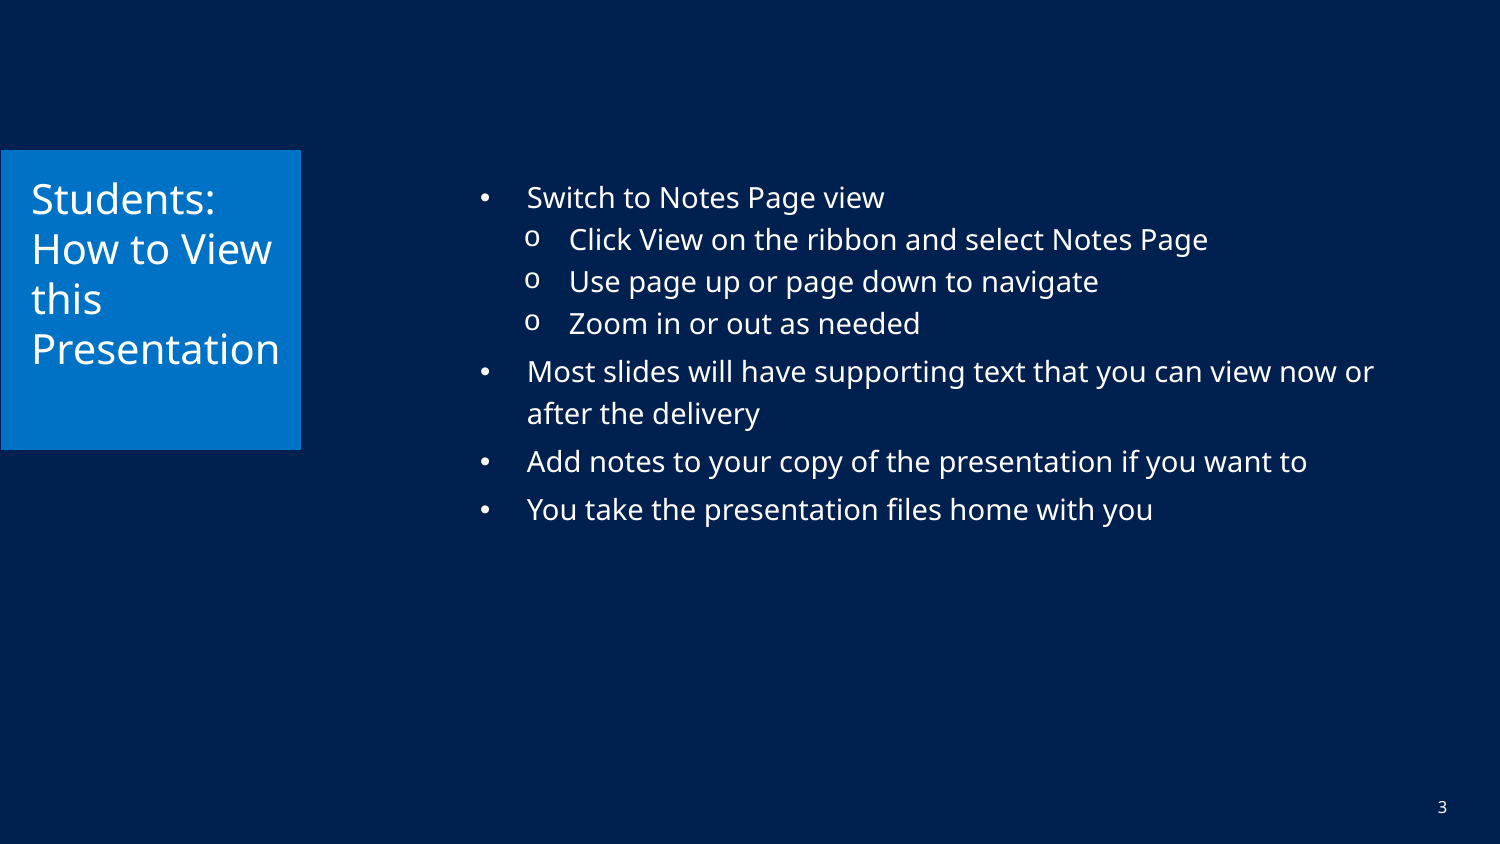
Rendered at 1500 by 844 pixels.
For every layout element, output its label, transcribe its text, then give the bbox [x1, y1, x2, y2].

slide_number 3 [1112, 782, 1463, 827]
title Students: How to View this Presentation [1, 150, 302, 450]
list Switch to Notes Page view Click View on the ribbon and select Notes Page Use page up or page down to navigate Zoom in or out as needed Most slides will have supporting text that you can view now or after the delivery Add notes to your copy of the presentation if you want to You take the presentation files home with you [450, 150, 1463, 772]
